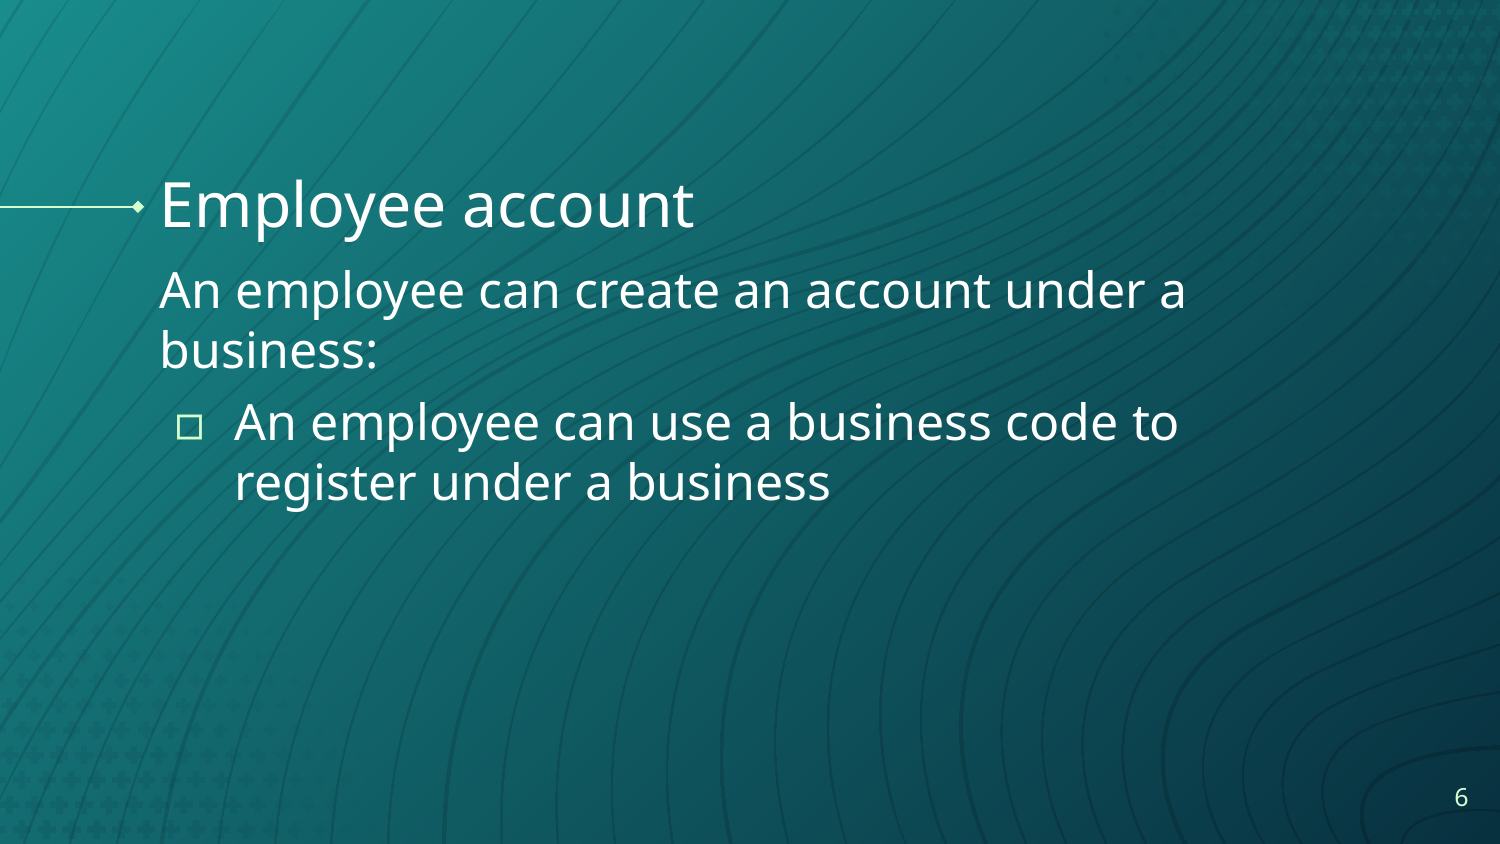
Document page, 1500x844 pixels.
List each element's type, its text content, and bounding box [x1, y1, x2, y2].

list An employee can create an account under a business: An employee can use a business code to register under a business [159, 258, 1340, 702]
title Employee account [159, 174, 1340, 240]
slide_number ‹#› [1378, 766, 1469, 832]
